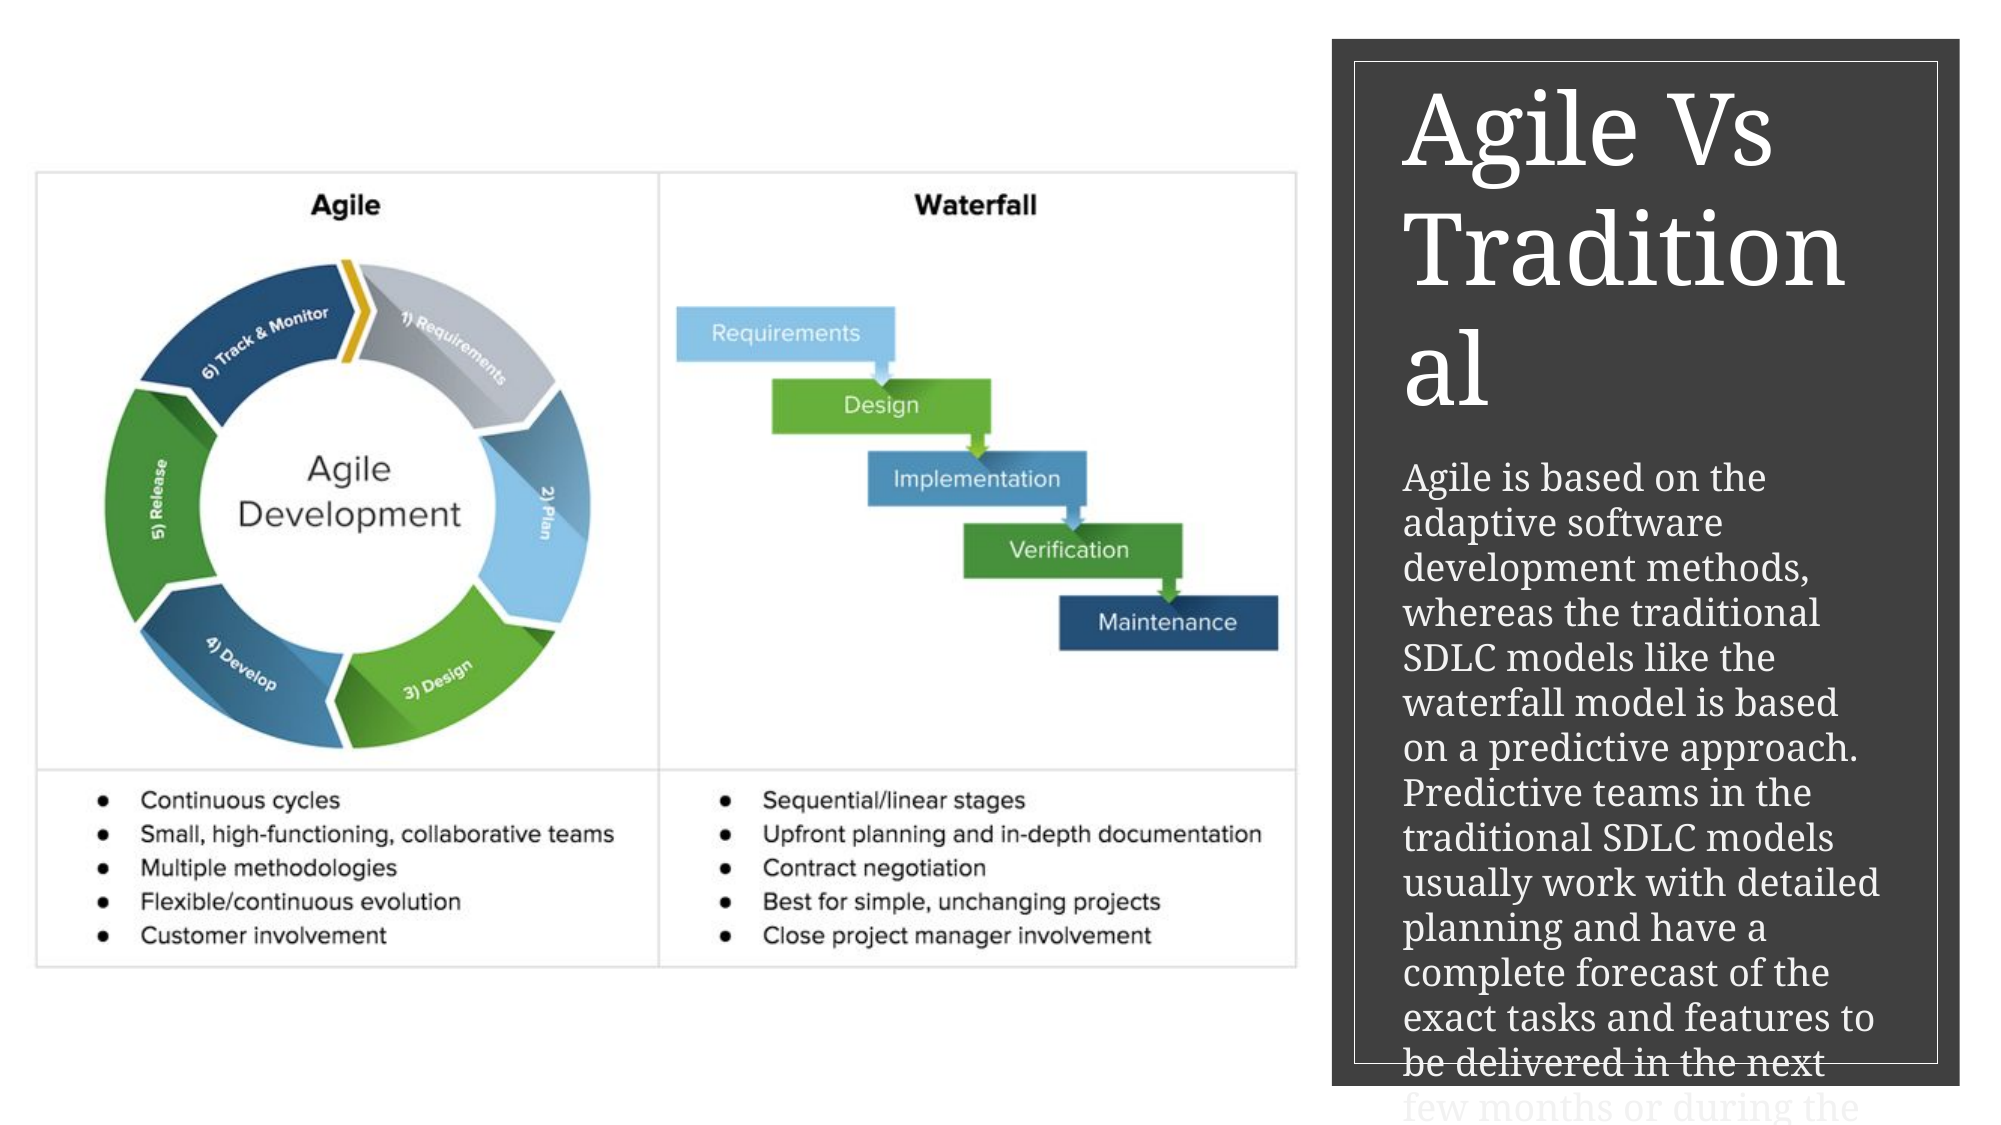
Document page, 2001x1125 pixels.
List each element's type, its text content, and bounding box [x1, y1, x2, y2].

title Agile Vs Traditional [1387, 163, 1907, 434]
list Agile is based on the adaptive software development methods, whereas the traditional SDLC models like the waterfall model is based on a predictive approach. Predictive teams in the traditional SDLC models usually work with detailed planning and have a complete forecast of the exact tasks and features to be delivered in the next few months or during the product life cycle. [1387, 446, 1907, 1039]
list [26, 162, 1304, 975]
